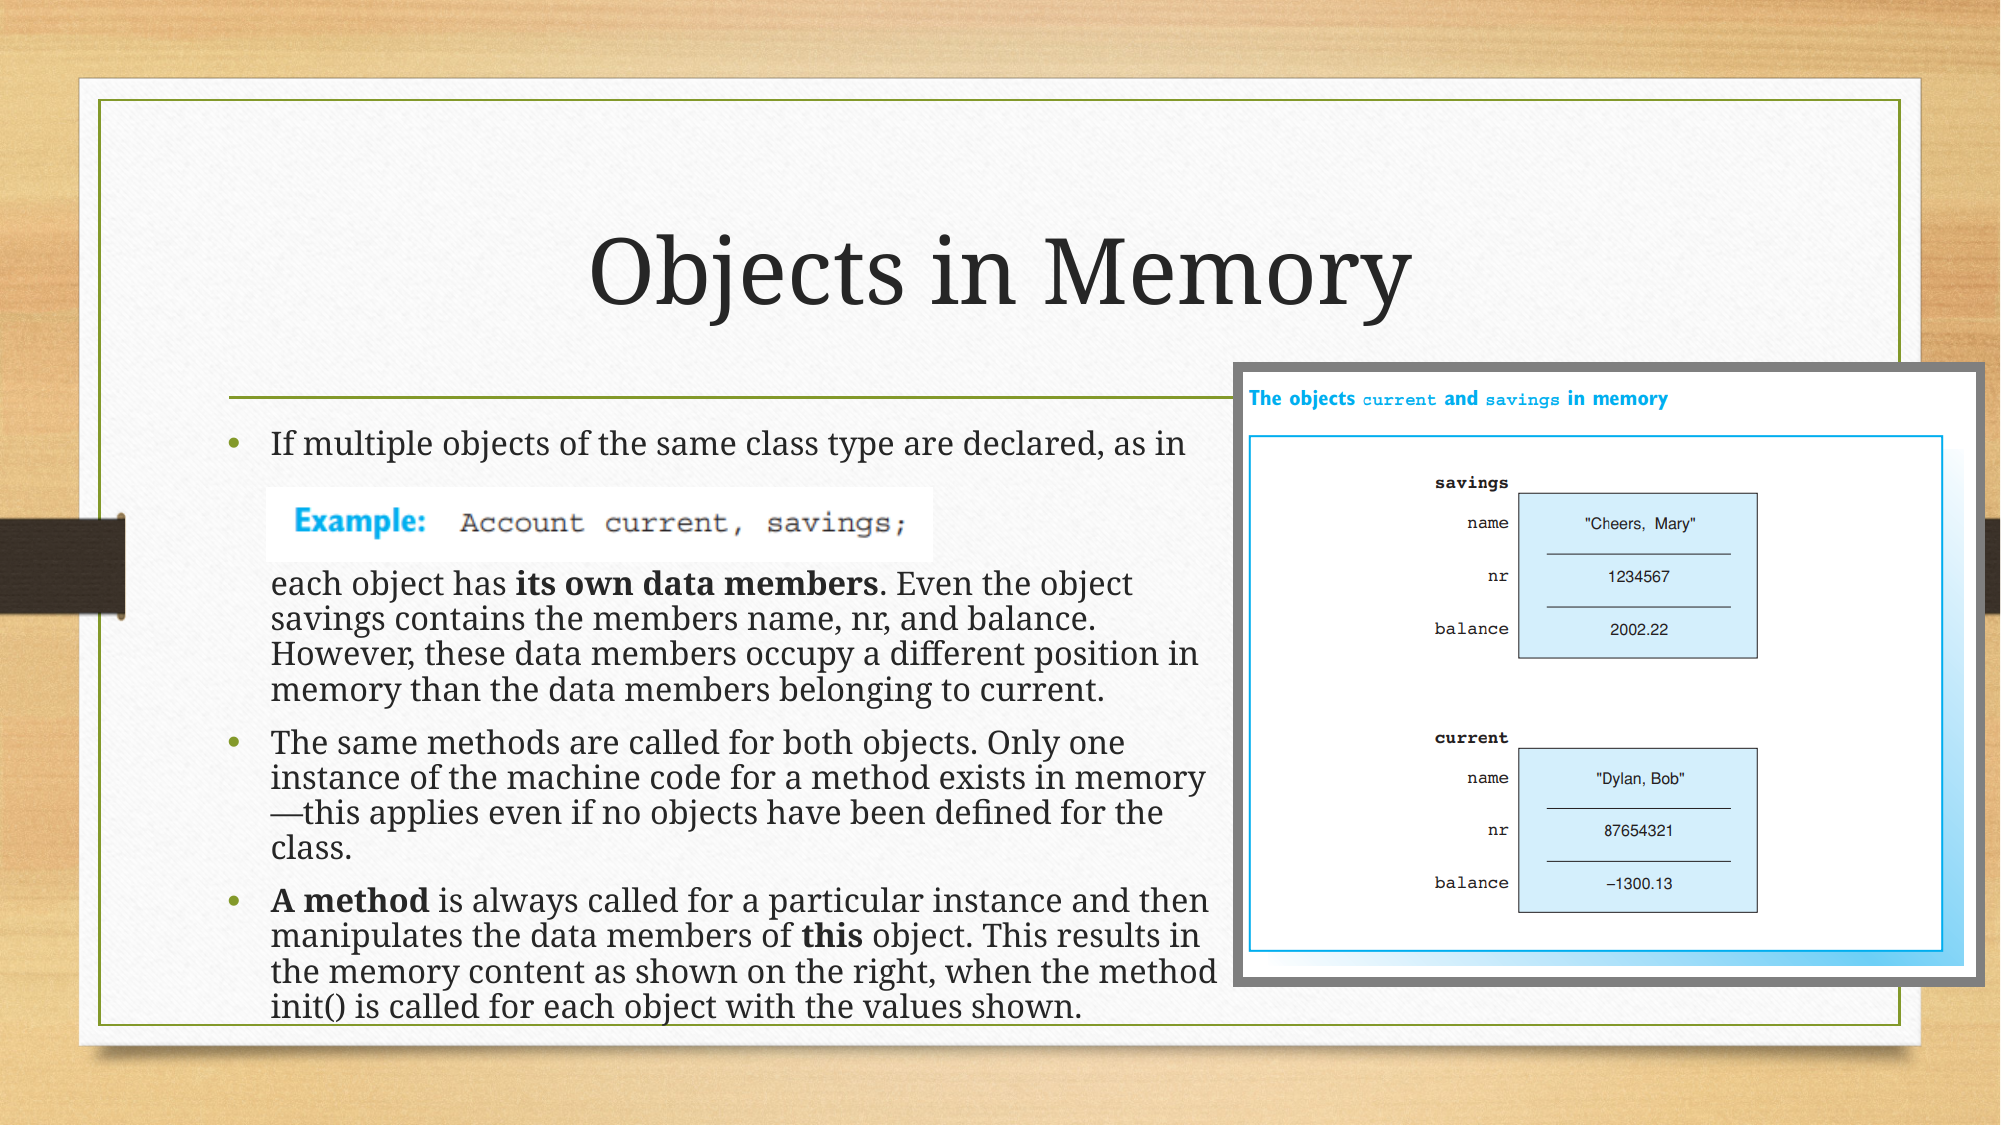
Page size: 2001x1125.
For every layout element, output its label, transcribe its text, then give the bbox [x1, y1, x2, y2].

title Objects in Memory [212, 161, 1788, 375]
list If multiple objects of the same class type are declared, as in each object has its own data members. Even the object savings contains the members name, nr, and balance. However, these data members occupy a different position in memory than the data members belonging to current. The same methods are called for both objects. Only one instance of the machine code for a method exists in memory—this applies even if no objects have been defined for the class. A method is always called for a particular instance and then manipulates the data members of this object. This results in the memory content as shown on the right, when the method init() is called for each object with the values shown. [212, 419, 1239, 1040]
picture [0, 0, 2001, 1125]
